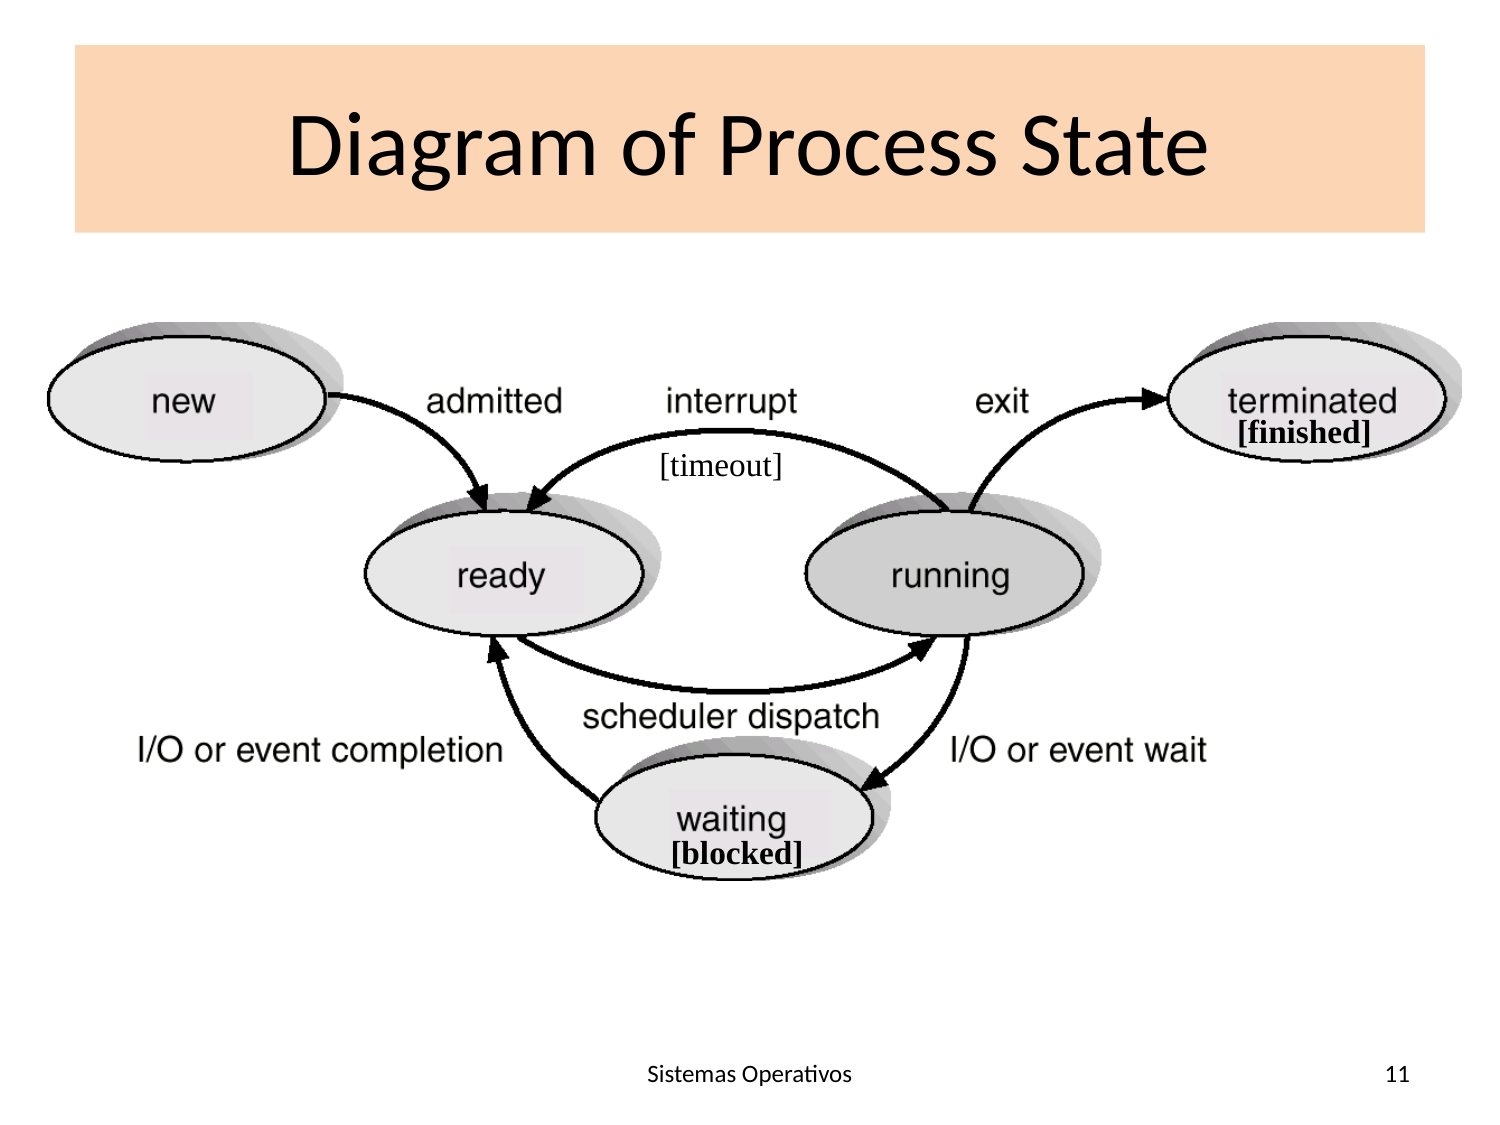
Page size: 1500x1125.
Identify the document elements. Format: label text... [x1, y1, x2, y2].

title Diagram of Process State [75, 45, 1425, 233]
footer Sistemas Operativos [512, 1042, 988, 1103]
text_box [46, 321, 1463, 882]
slide_number 11 [1074, 1042, 1425, 1103]
